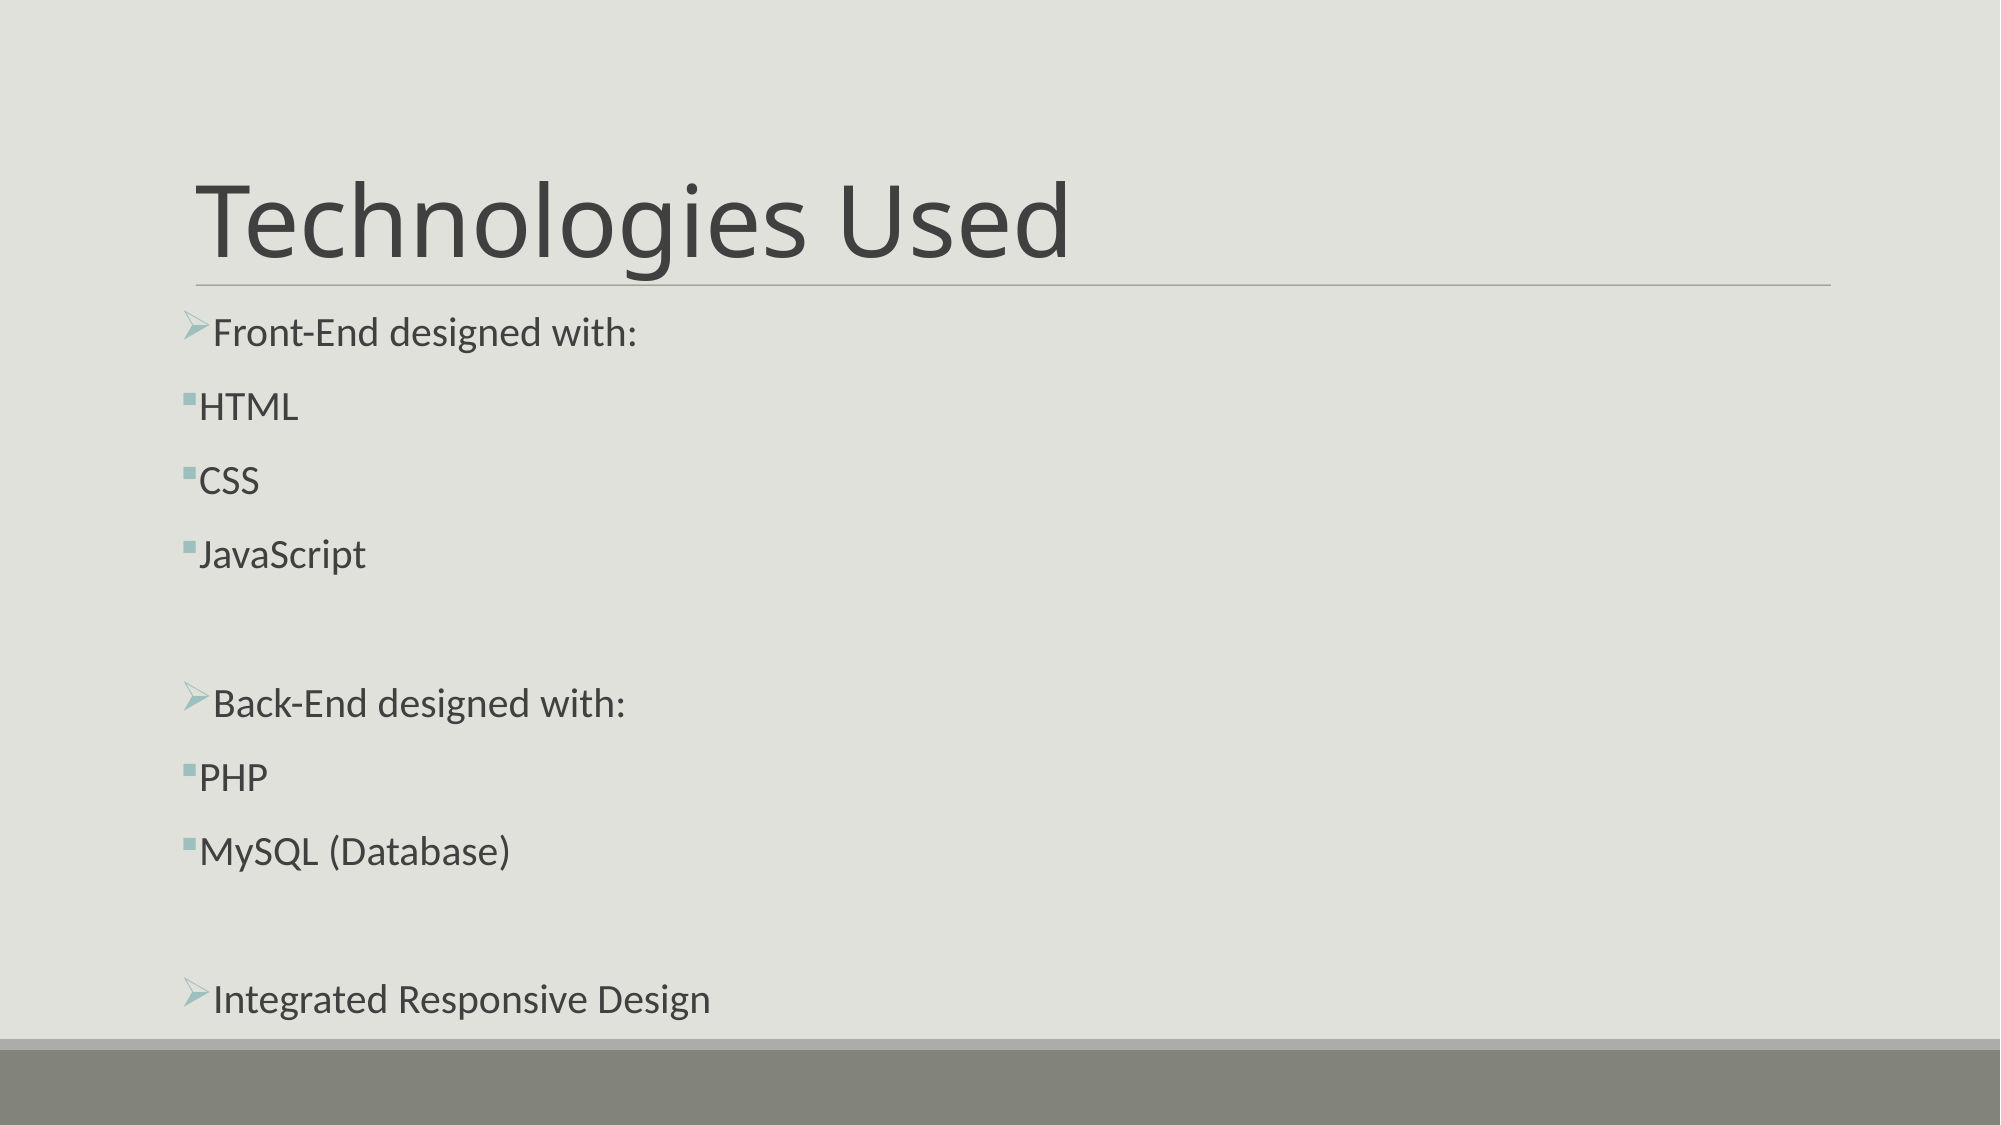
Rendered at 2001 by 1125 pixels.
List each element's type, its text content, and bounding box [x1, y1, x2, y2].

title Technologies Used [180, 47, 1830, 285]
list Front-End designed with: HTML CSS JavaScript Back-End designed with: PHP MySQL (Database) Integrated Responsive Design [180, 302, 1830, 1040]
